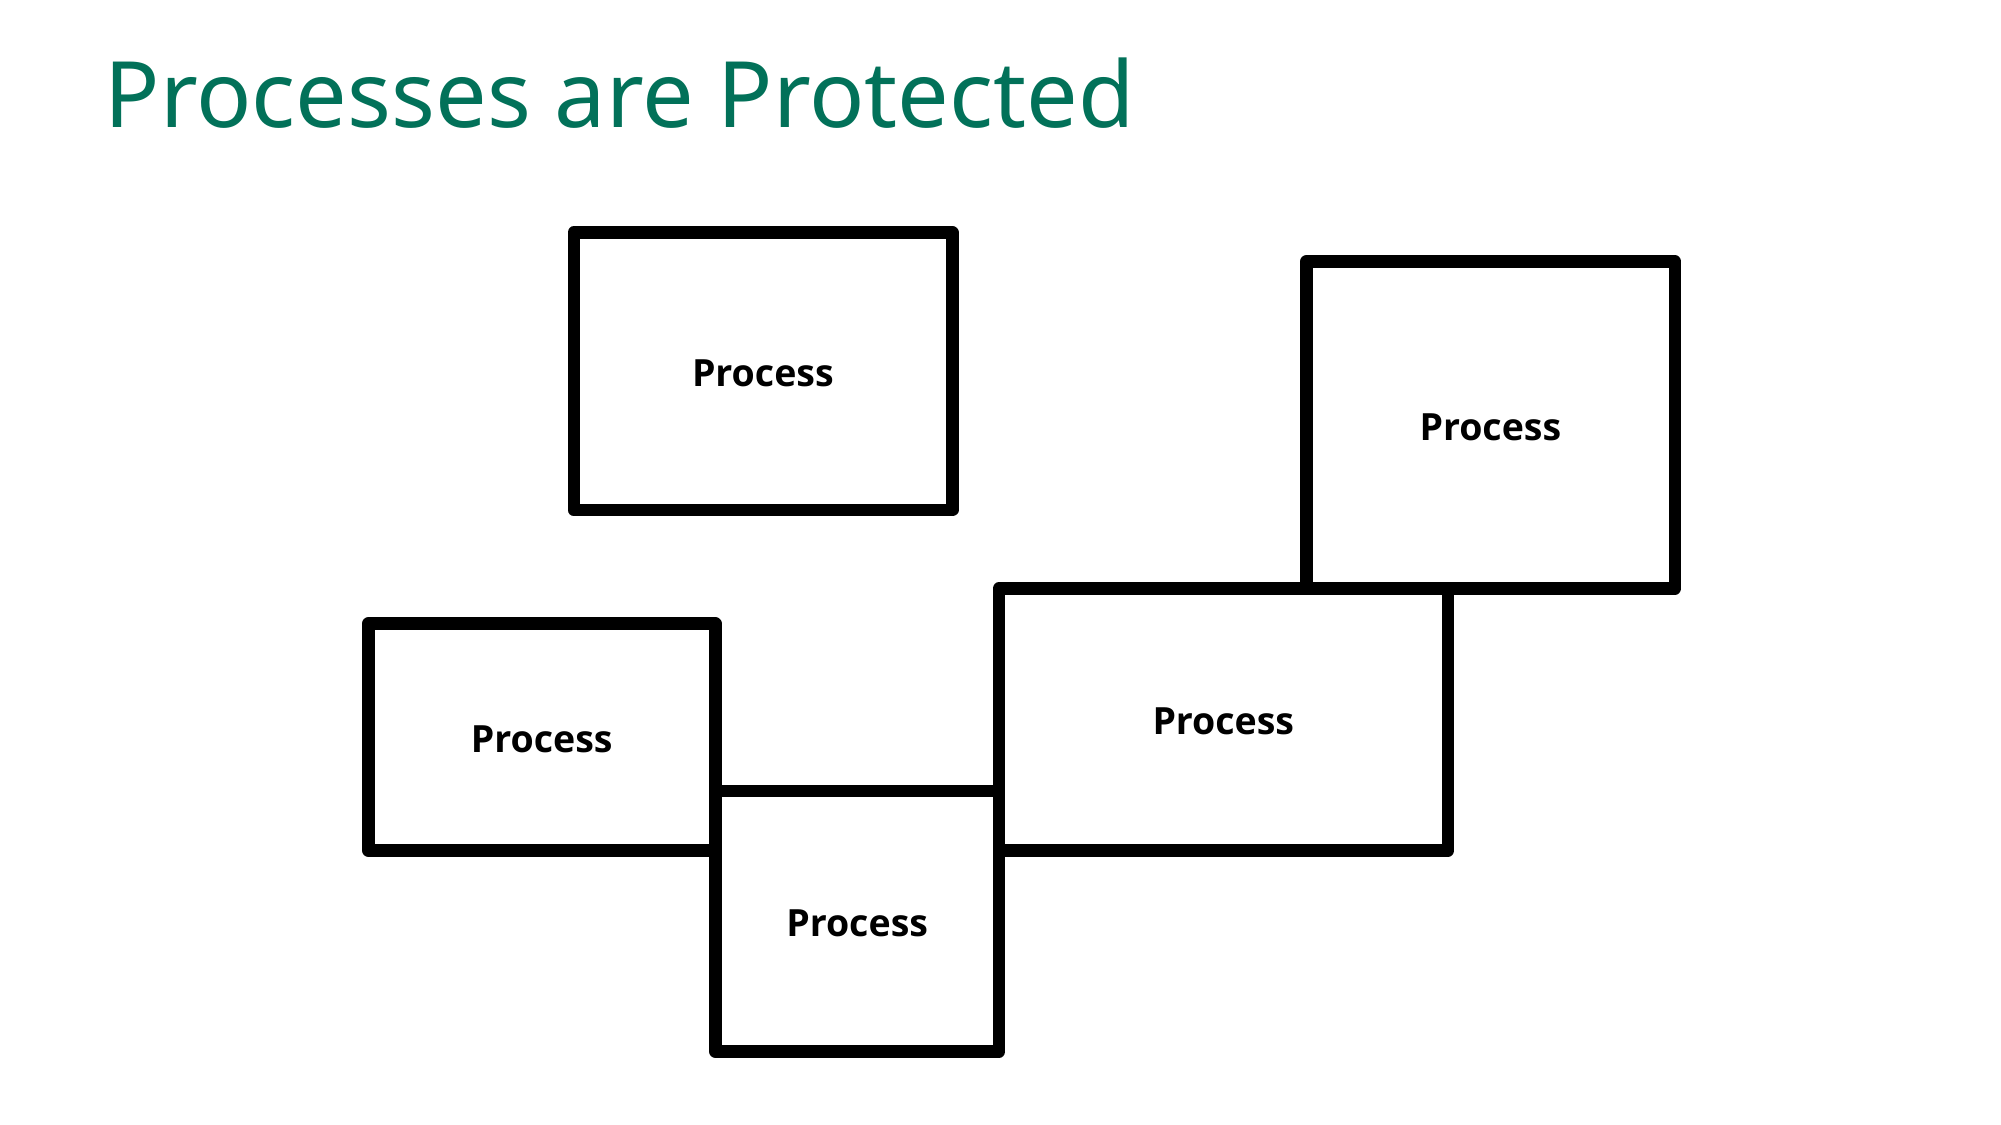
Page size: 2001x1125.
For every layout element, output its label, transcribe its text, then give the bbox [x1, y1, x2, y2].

text_box Process [573, 232, 953, 511]
text_box Process [368, 623, 716, 851]
text_box Process [1306, 261, 1675, 589]
title Processes are Protected [89, 38, 1815, 159]
text_box Process [999, 588, 1449, 851]
text_box Process [715, 791, 999, 1052]
